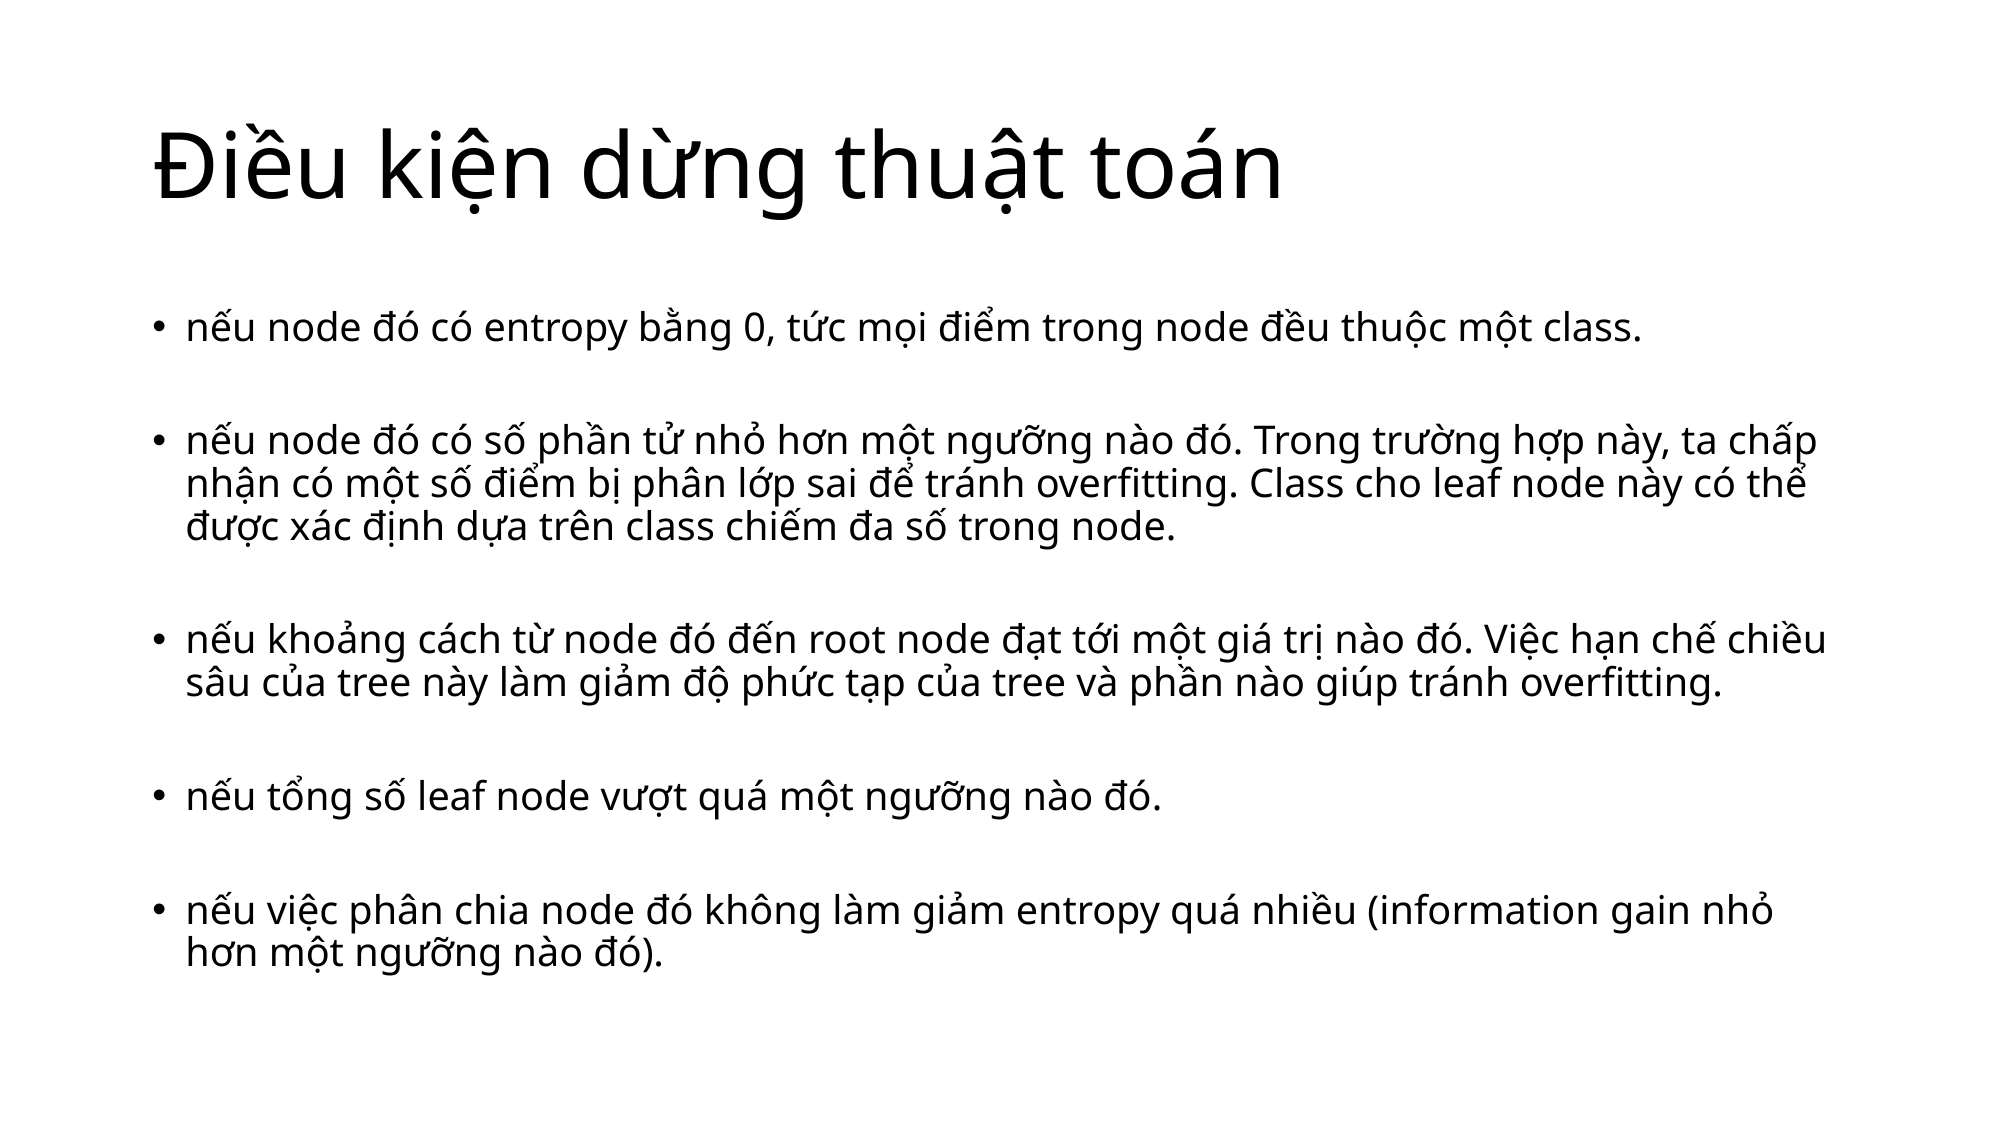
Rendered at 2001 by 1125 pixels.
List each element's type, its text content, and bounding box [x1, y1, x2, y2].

title Điều kiện dừng thuật toán [137, 59, 1863, 278]
list nếu node đó có entropy bằng 0, tức mọi điểm trong node đều thuộc một class. nếu node đó có số phần tử nhỏ hơn một ngưỡng nào đó. Trong trường hợp này, ta chấp nhận có một số điểm bị phân lớp sai để tránh overfitting. Class cho leaf node này có thể được xác định dựa trên class chiếm đa số trong node. nếu khoảng cách từ node đó đến root node đạt tới một giá trị nào đó. Việc hạn chế chiều sâu của tree này làm giảm độ phức tạp của tree và phần nào giúp tránh overfitting. nếu tổng số leaf node vượt quá một ngưỡng nào đó. nếu việc phân chia node đó không làm giảm entropy quá nhiều (information gain nhỏ hơn một ngưỡng nào đó). [137, 299, 1863, 1014]
